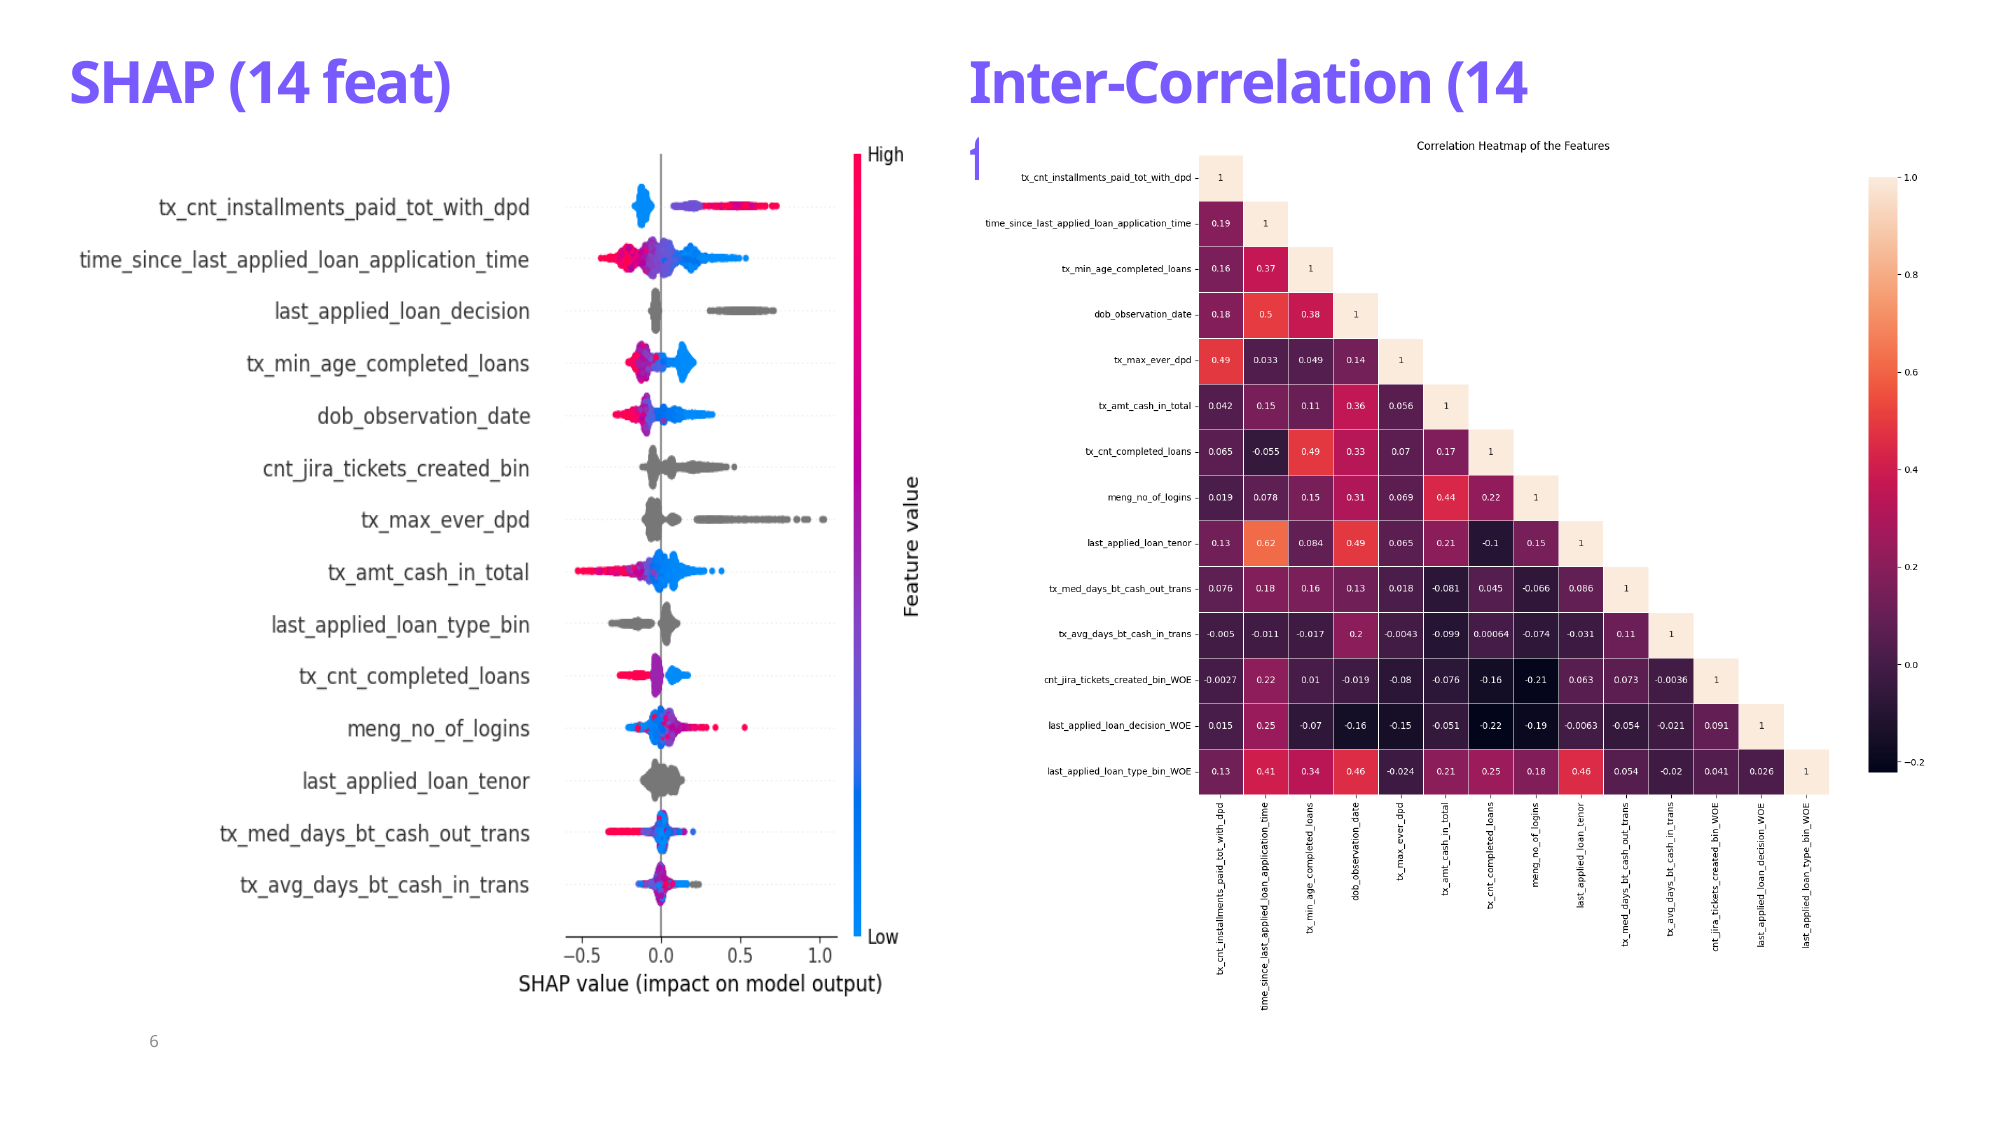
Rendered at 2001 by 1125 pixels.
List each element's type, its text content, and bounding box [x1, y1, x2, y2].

slide_number 6 [149, 1030, 588, 1069]
title SHAP (14 feat) [69, 38, 458, 134]
picture [69, 134, 934, 1009]
picture [979, 134, 1931, 1016]
text_box Inter-Correlation (14 feat) [969, 38, 1591, 135]
